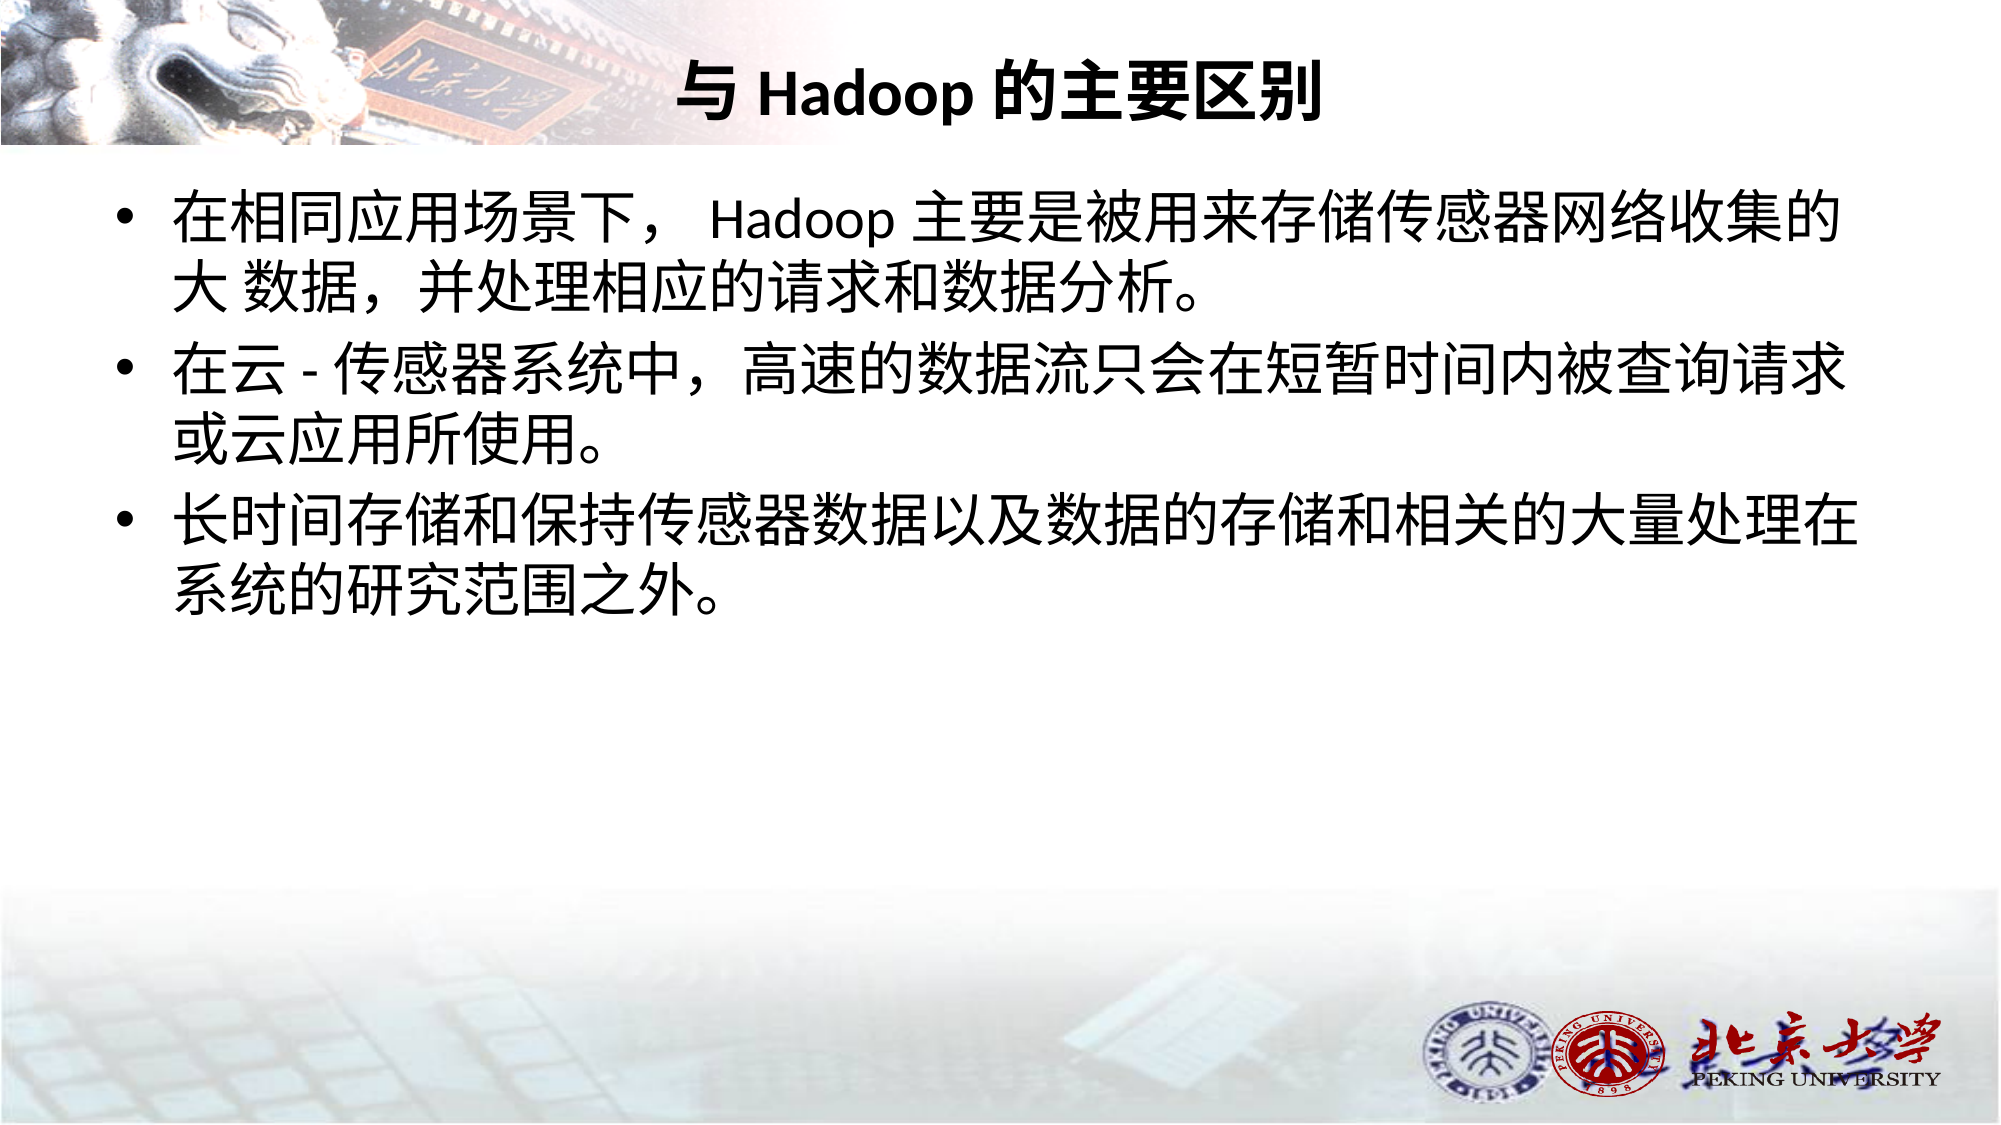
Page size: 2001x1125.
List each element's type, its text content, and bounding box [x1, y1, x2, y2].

title 与Hadoop的主要区别 [99, 0, 1900, 172]
list 在相同应用场景下，Hadoop主要是被用来存储传感器网络收集的大 数据，并处理相应的请求和数据分析。 在云-传感器系统中，高速的数据流只会在短暂时间内被查询请求或云应用所使用。 长时间存储和保持传感器数据以及数据的存储和相关的大量处理在系统的研究范围之外。 [99, 172, 1900, 1012]
picture [0, 0, 2001, 1125]
